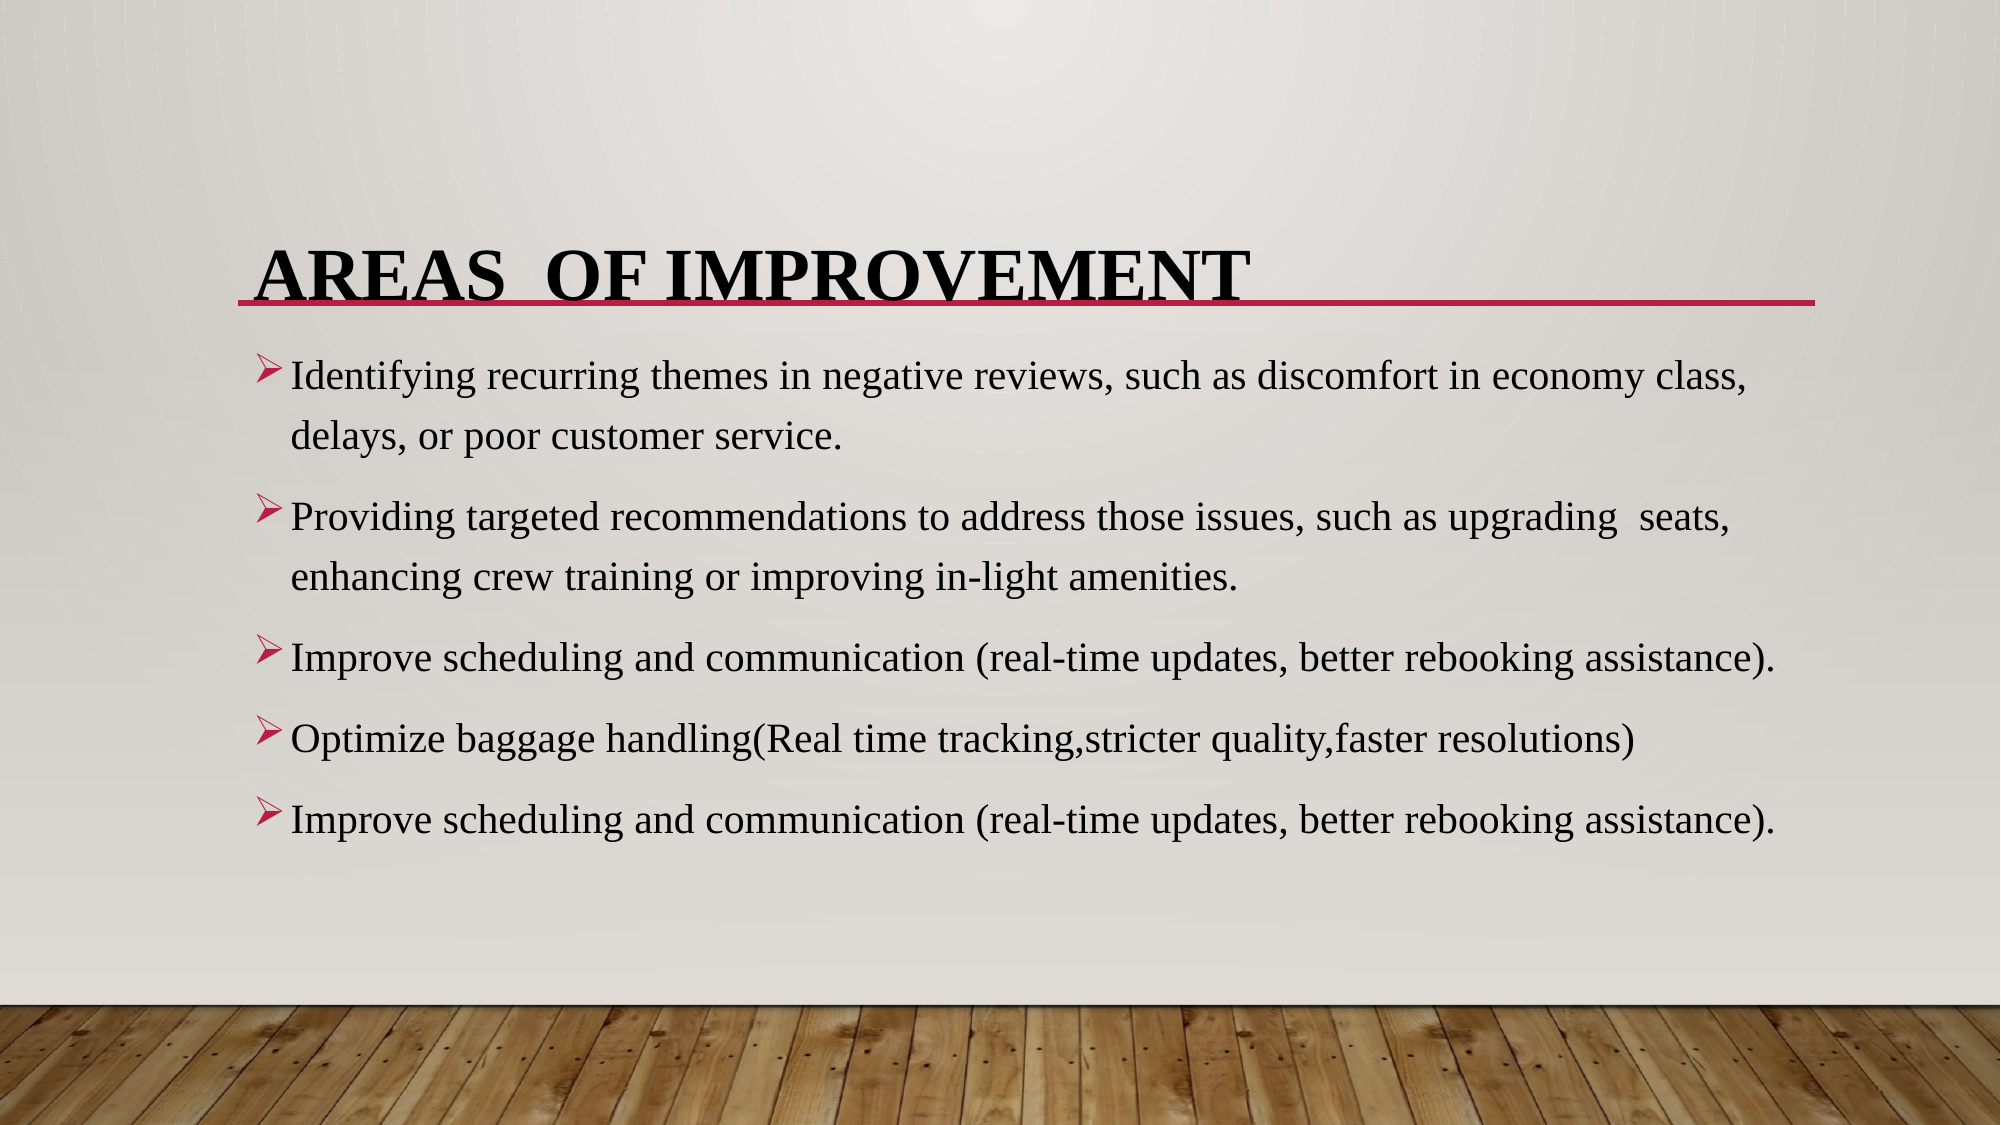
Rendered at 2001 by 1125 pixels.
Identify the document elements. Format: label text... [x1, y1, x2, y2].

picture [0, 1005, 2000, 1125]
list Identifying recurring themes in negative reviews, such as discomfort in economy class, delays, or poor customer service. Providing targeted recommendations to address those issues, such as upgrading seats, enhancing crew training or improving in-light amenities. Improve scheduling and communication (real-time updates, better rebooking assistance). Optimize baggage handling(Real time tracking,stricter quality,faster resolutions) Improve scheduling and communication (real-time updates, better rebooking assistance). [238, 330, 1814, 897]
title AREAS OF IMPROVEMENT [238, 228, 1814, 330]
